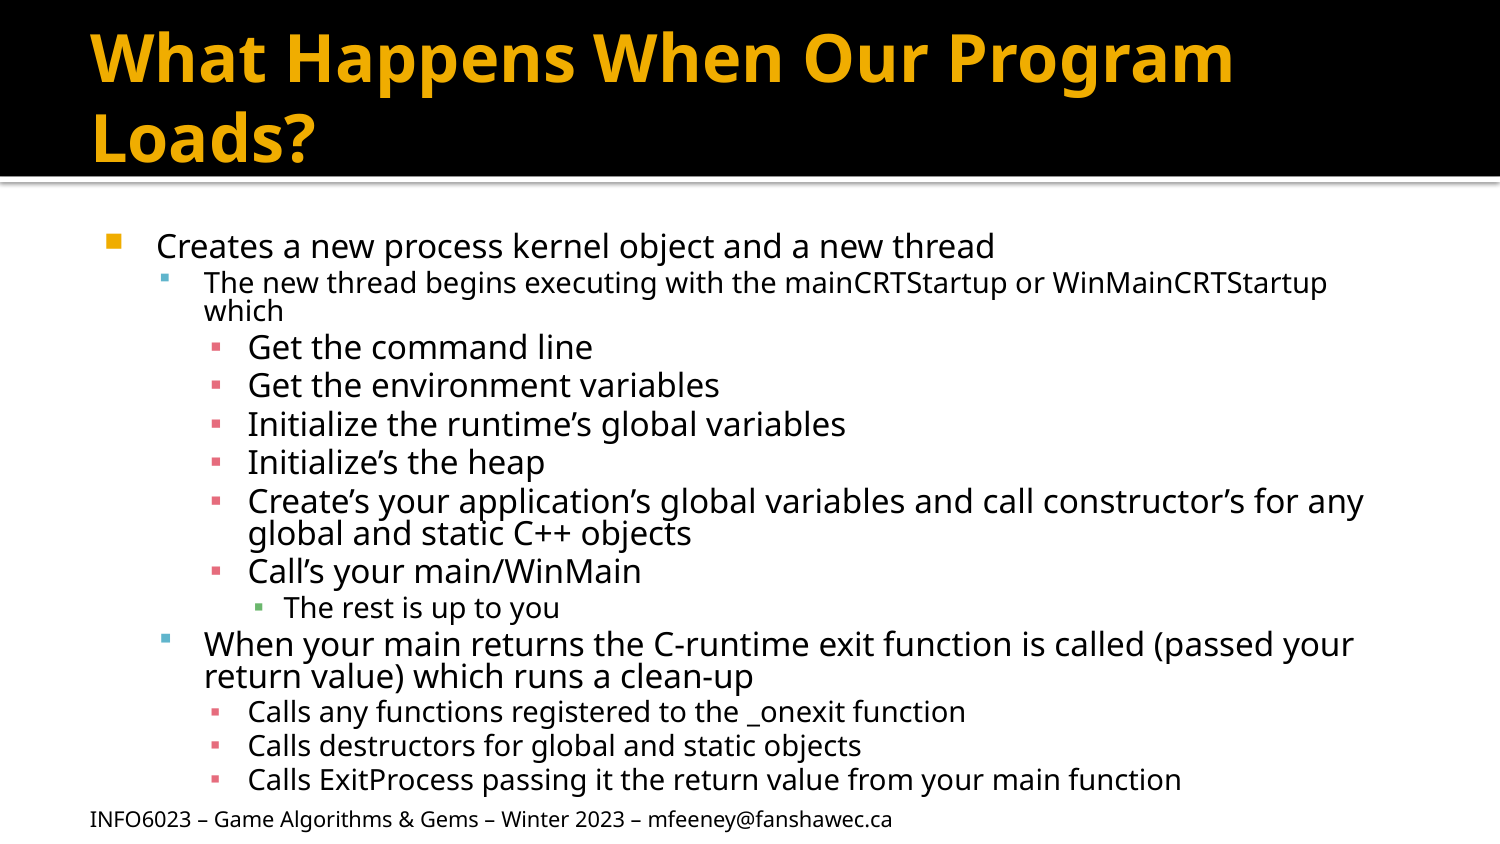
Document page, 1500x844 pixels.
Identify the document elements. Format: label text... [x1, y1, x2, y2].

list Creates a new process kernel object and a new thread The new thread begins executing with the mainCRTStartup or WinMainCRTStartup which Get the command line Get the environment variables Initialize the runtime’s global variables Initialize’s the heap Create’s your application’s global variables and call constructor’s for any global and static C++ objects Call’s your main/WinMain The rest is up to you When your main returns the C-runtime exit function is called (passed your return value) which runs a clean-up Calls any functions registered to the _onexit function Calls destructors for global and static objects Calls ExitProcess passing it the return value from your main function [75, 218, 1425, 788]
title What Happens When Our Program Loads? [75, 19, 1425, 174]
